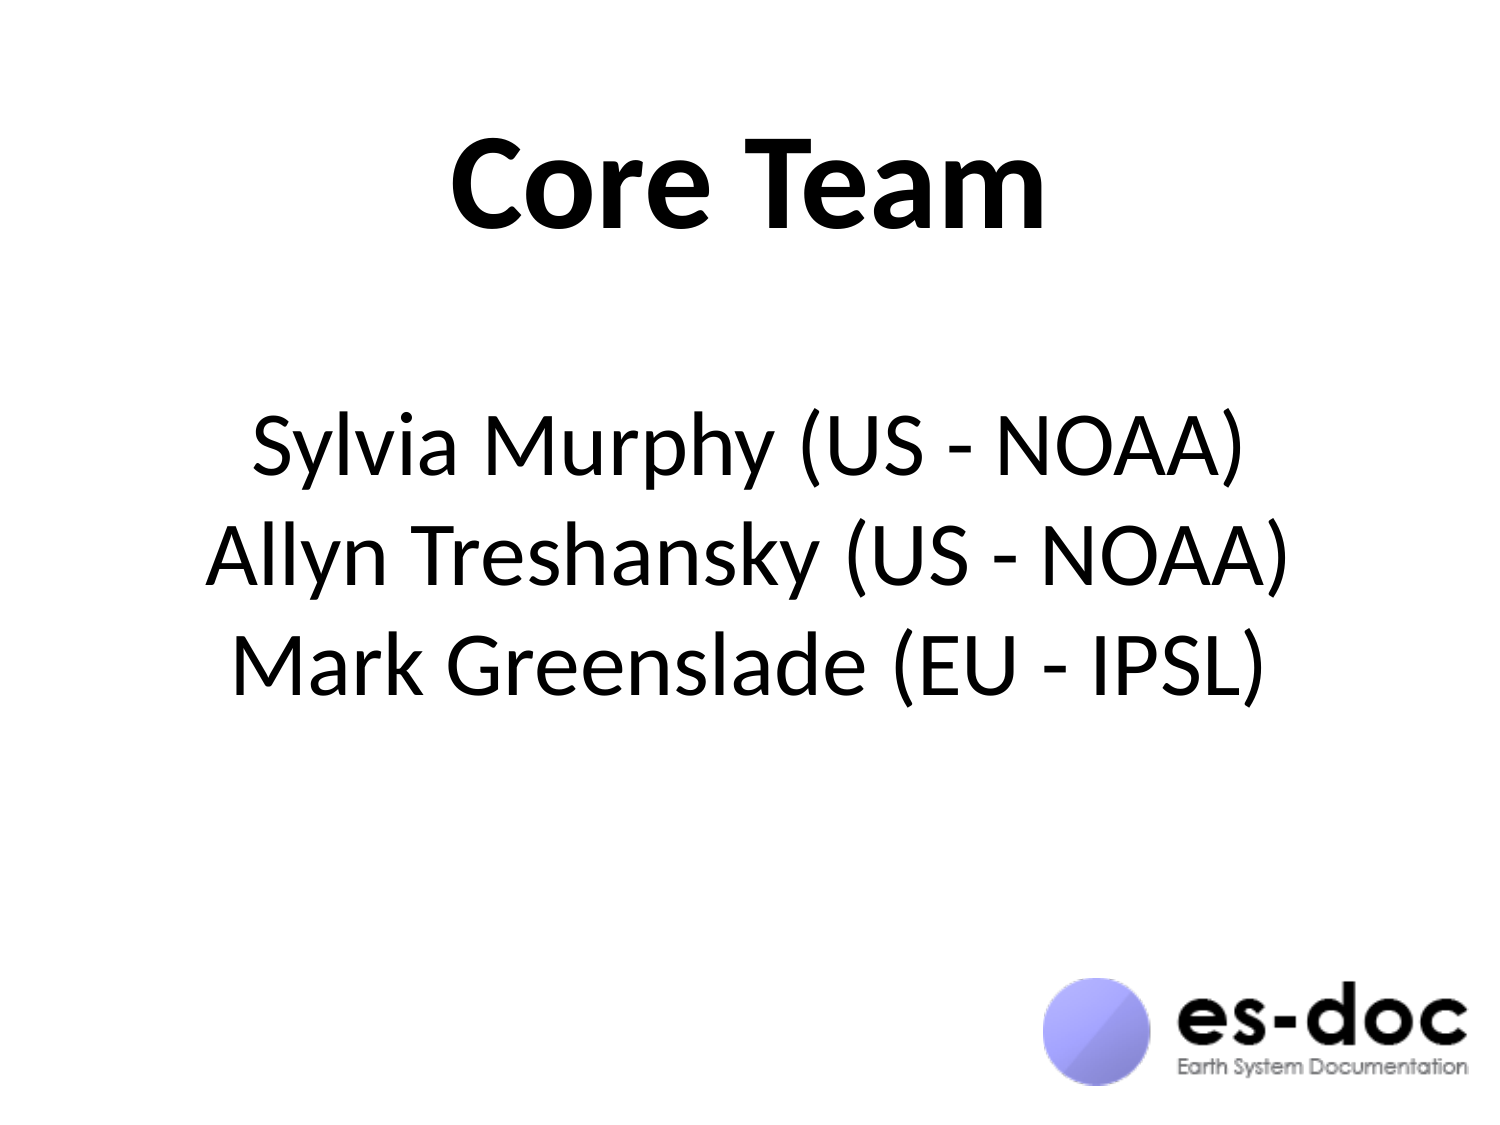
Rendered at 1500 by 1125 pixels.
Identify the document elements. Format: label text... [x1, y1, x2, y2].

text_box Sylvia Murphy (US - NOAA) Allyn Treshansky (US - NOAA) Mark Greenslade (EU - IPSL) [0, 376, 1500, 722]
title Core Team [74, 79, 1426, 269]
picture [1042, 977, 1469, 1086]
